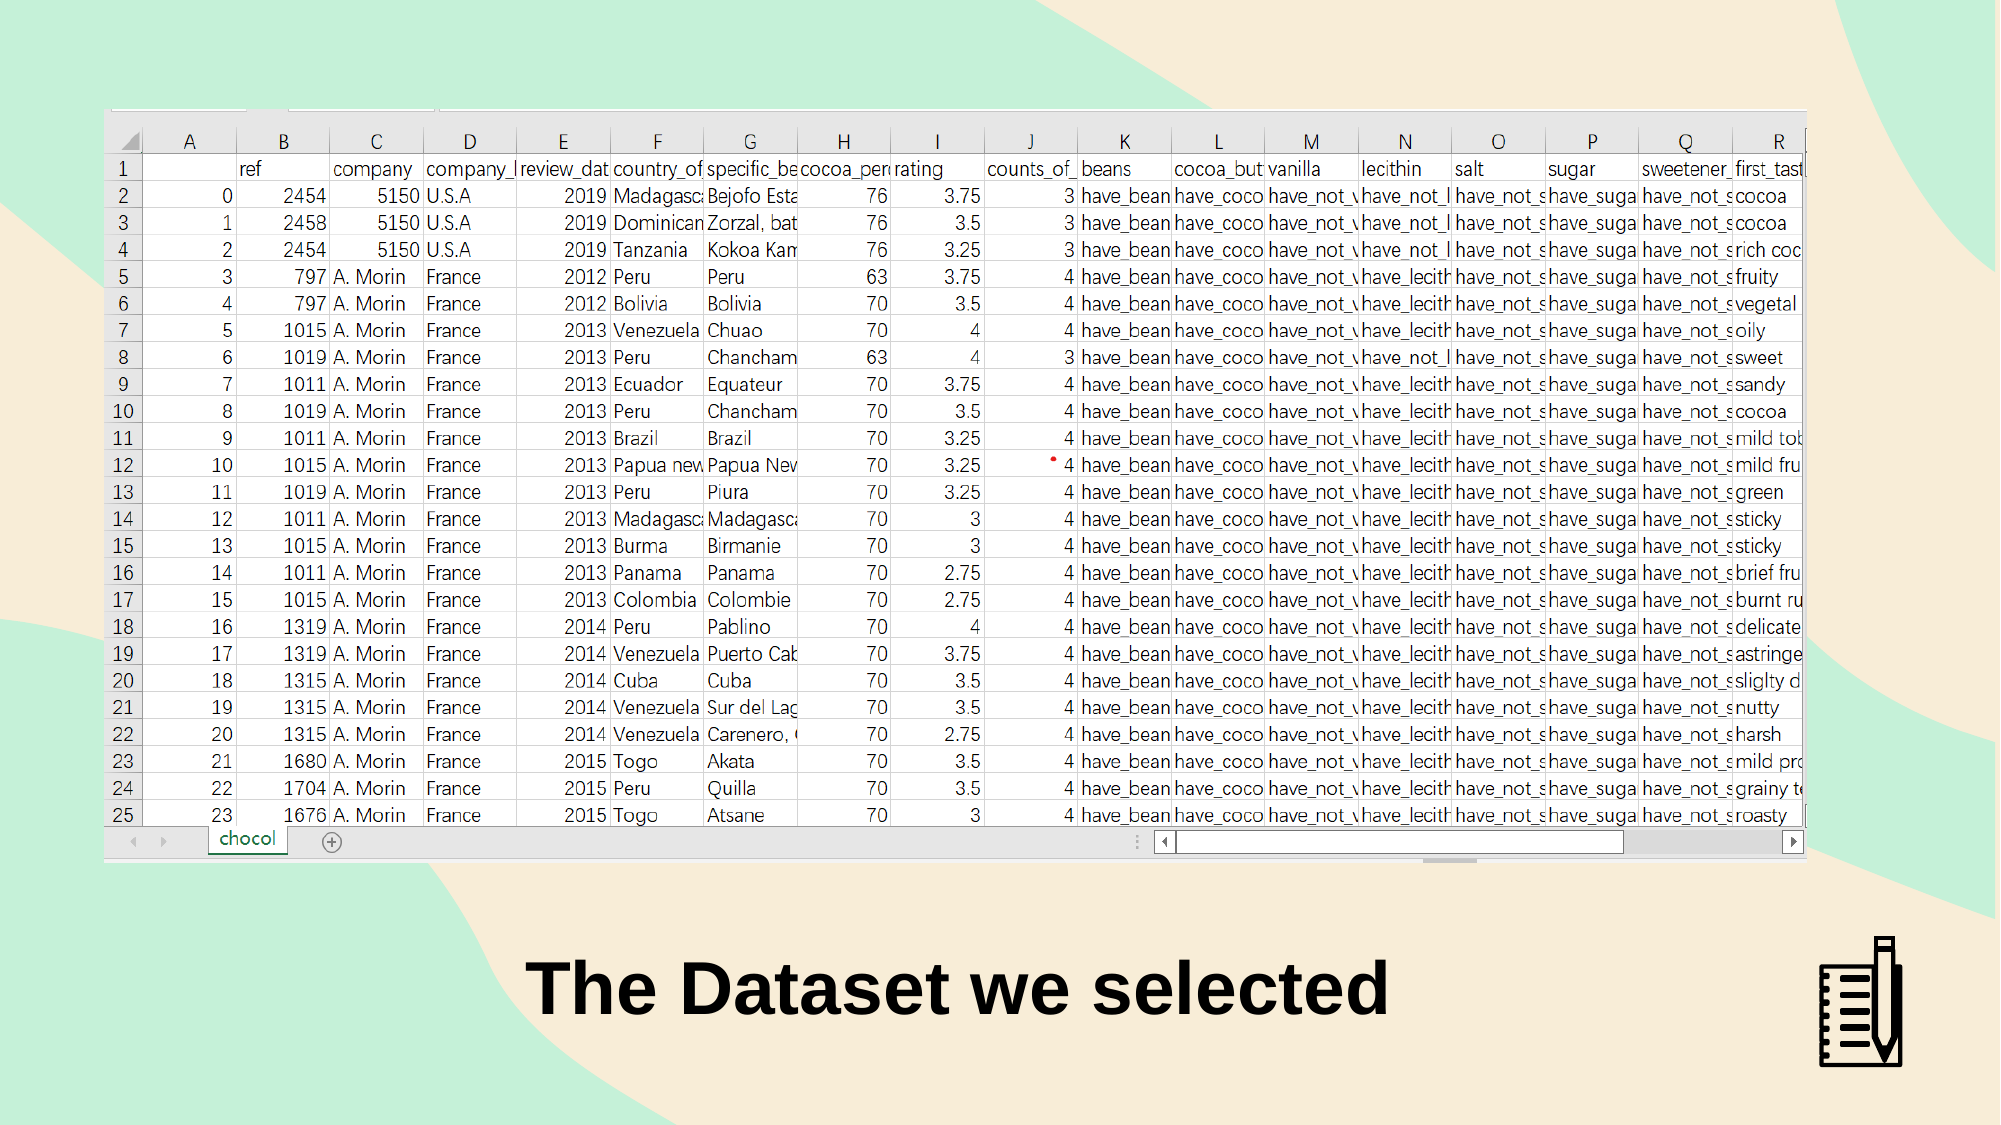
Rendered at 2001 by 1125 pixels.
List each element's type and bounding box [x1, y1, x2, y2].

picture [104, 109, 1807, 863]
text_box [1821, 937, 1901, 1065]
text_box [0, 0, 2000, 1125]
